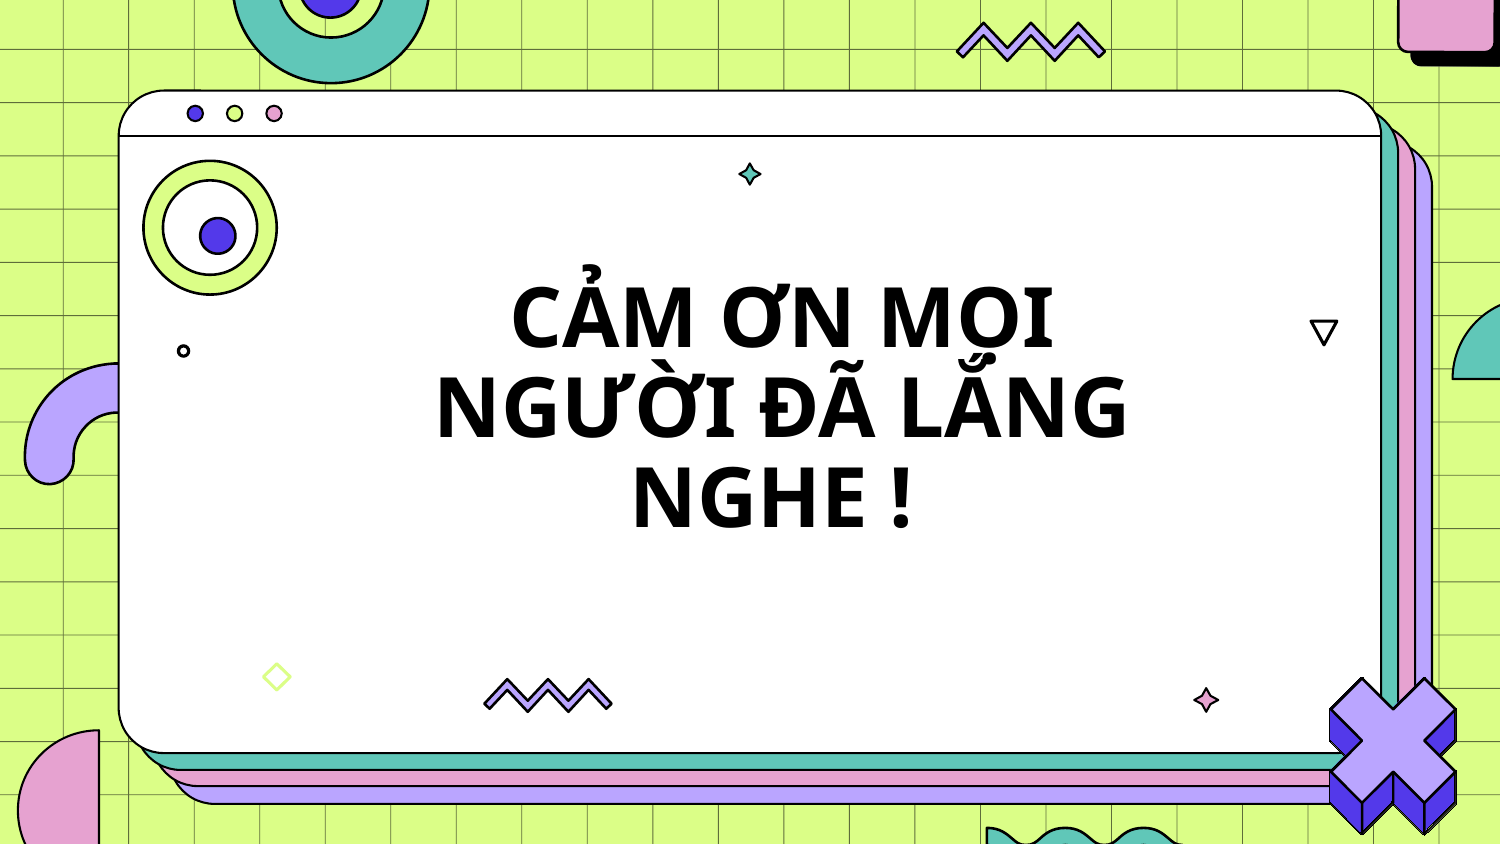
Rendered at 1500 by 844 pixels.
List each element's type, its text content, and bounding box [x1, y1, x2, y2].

text_box [956, 22, 1105, 61]
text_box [143, 160, 277, 295]
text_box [1329, 677, 1457, 836]
text_box [484, 679, 612, 712]
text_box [232, 0, 430, 84]
text_box [262, 662, 292, 692]
text_box [739, 163, 761, 185]
text_box [1398, 0, 1495, 53]
text_box [1309, 319, 1339, 347]
text_box [265, 104, 283, 123]
text_box [1452, 305, 1500, 380]
text_box [176, 344, 191, 358]
text_box [1110, 827, 1177, 844]
text_box [1031, 827, 1099, 844]
title CẢM ƠN MỌI NGƯỜI ĐÃ LẮNG NGHE ! [336, 205, 1228, 553]
text_box [186, 104, 205, 123]
text_box [986, 827, 1021, 844]
text_box [225, 104, 244, 123]
text_box [1194, 688, 1219, 712]
text_box [17, 730, 99, 844]
